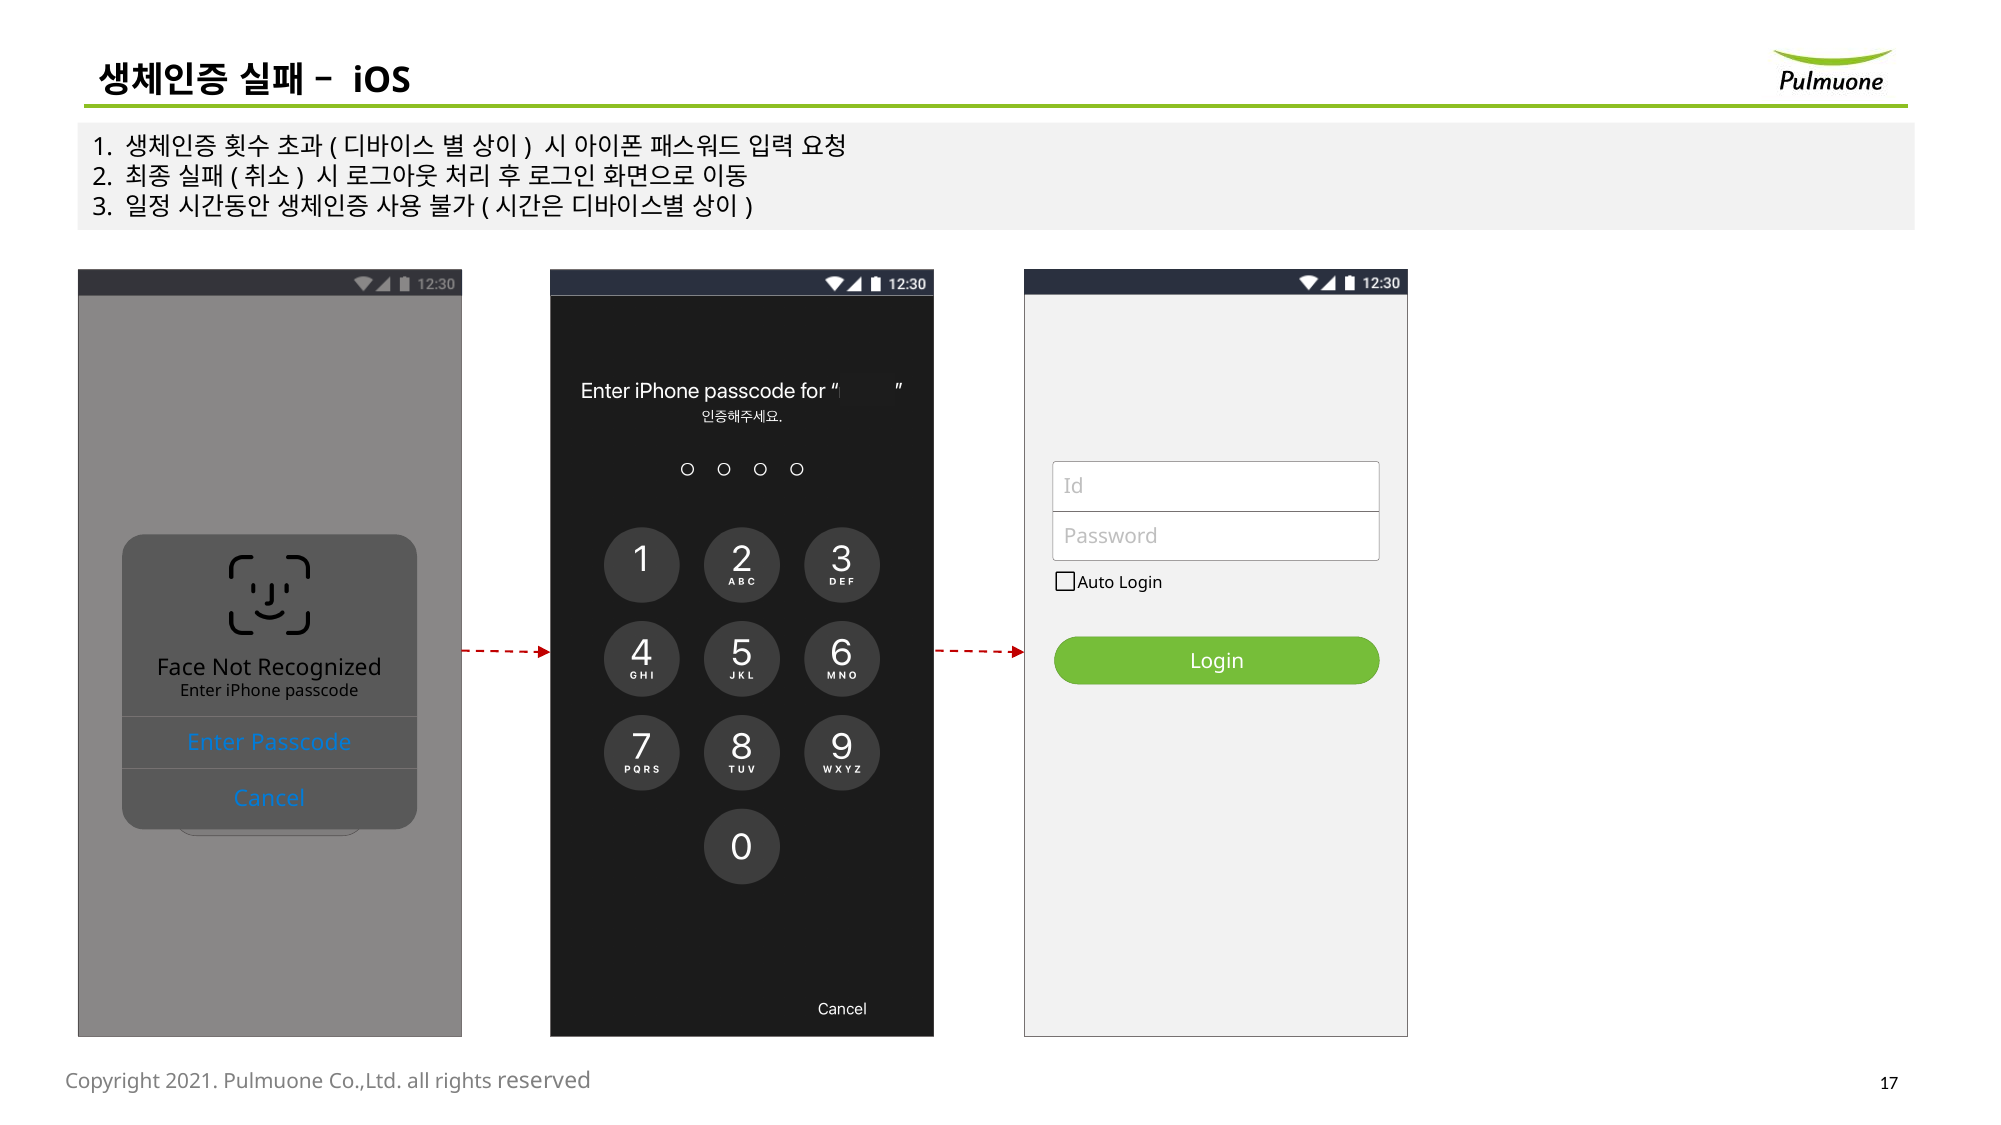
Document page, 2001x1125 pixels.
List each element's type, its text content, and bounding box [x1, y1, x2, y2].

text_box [77, 269, 463, 1036]
text_box 1. 생체인증 횟수 초과(디바이스 별 상이) 시 아이폰 패스워드 입력 요청 2. 최종 실패(취소) 시 로그아웃 처리 후 로그인 화면으로 이동 3. 일정 시간동안 생체인증 사용 불가(시간은 디바이스별 상이) [77, 122, 1916, 231]
picture [1761, 41, 1905, 101]
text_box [549, 269, 934, 1036]
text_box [1023, 268, 1408, 1036]
text_box 생체인증 실패 – iOS [77, 46, 1436, 88]
